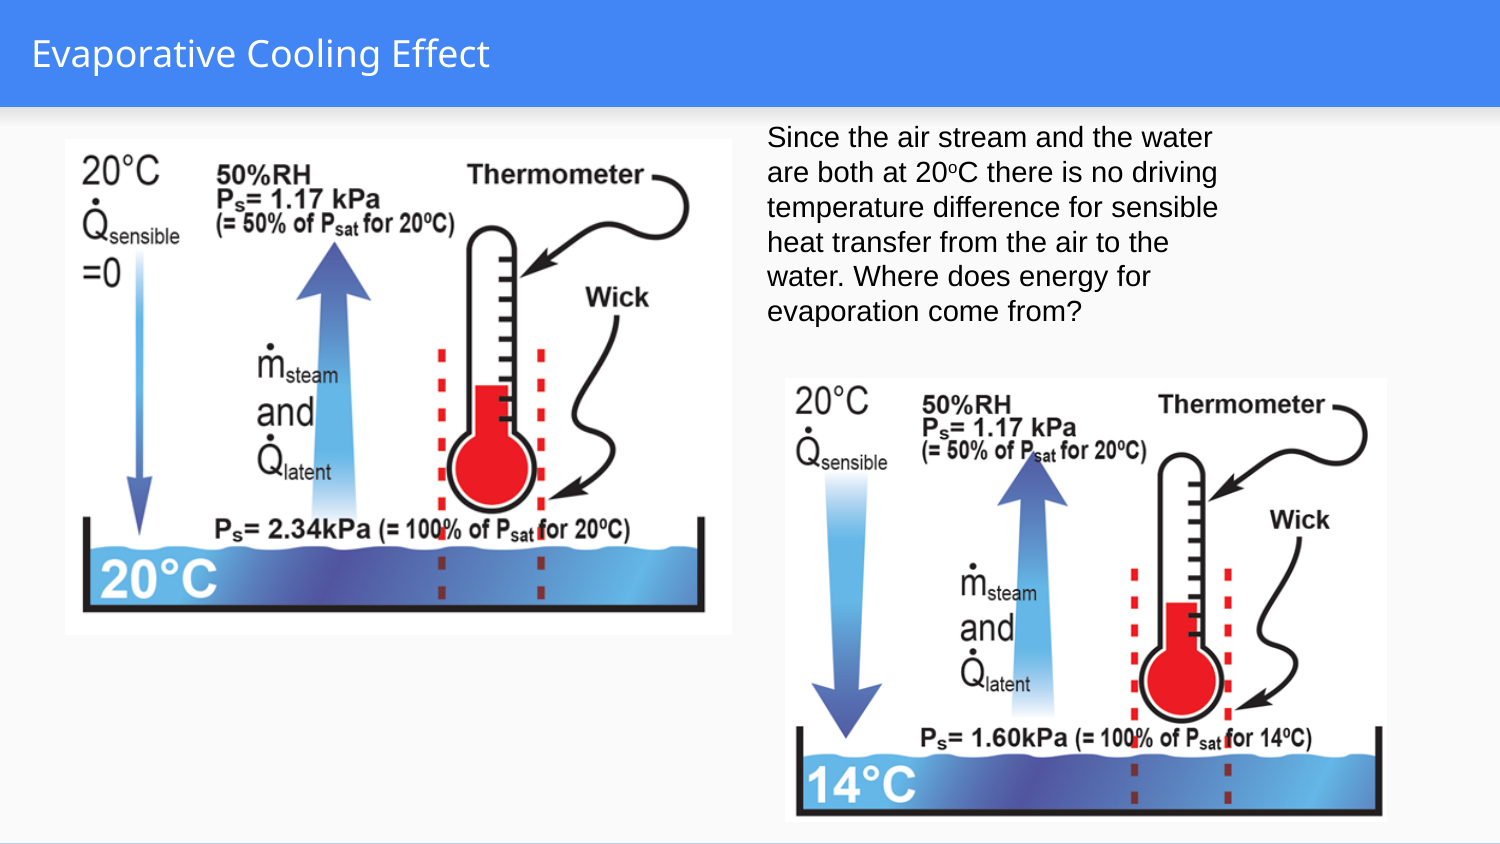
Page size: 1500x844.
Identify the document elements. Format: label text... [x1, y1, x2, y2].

text_box Since the air stream and the water are both at 20oC there is no driving temperature difference for sensible heat transfer from the air to the water. Where does energy for evaporation come from? [752, 152, 1253, 293]
picture [65, 139, 732, 636]
picture [785, 377, 1388, 822]
title Evaporative Cooling Effect [16, 2, 1464, 102]
